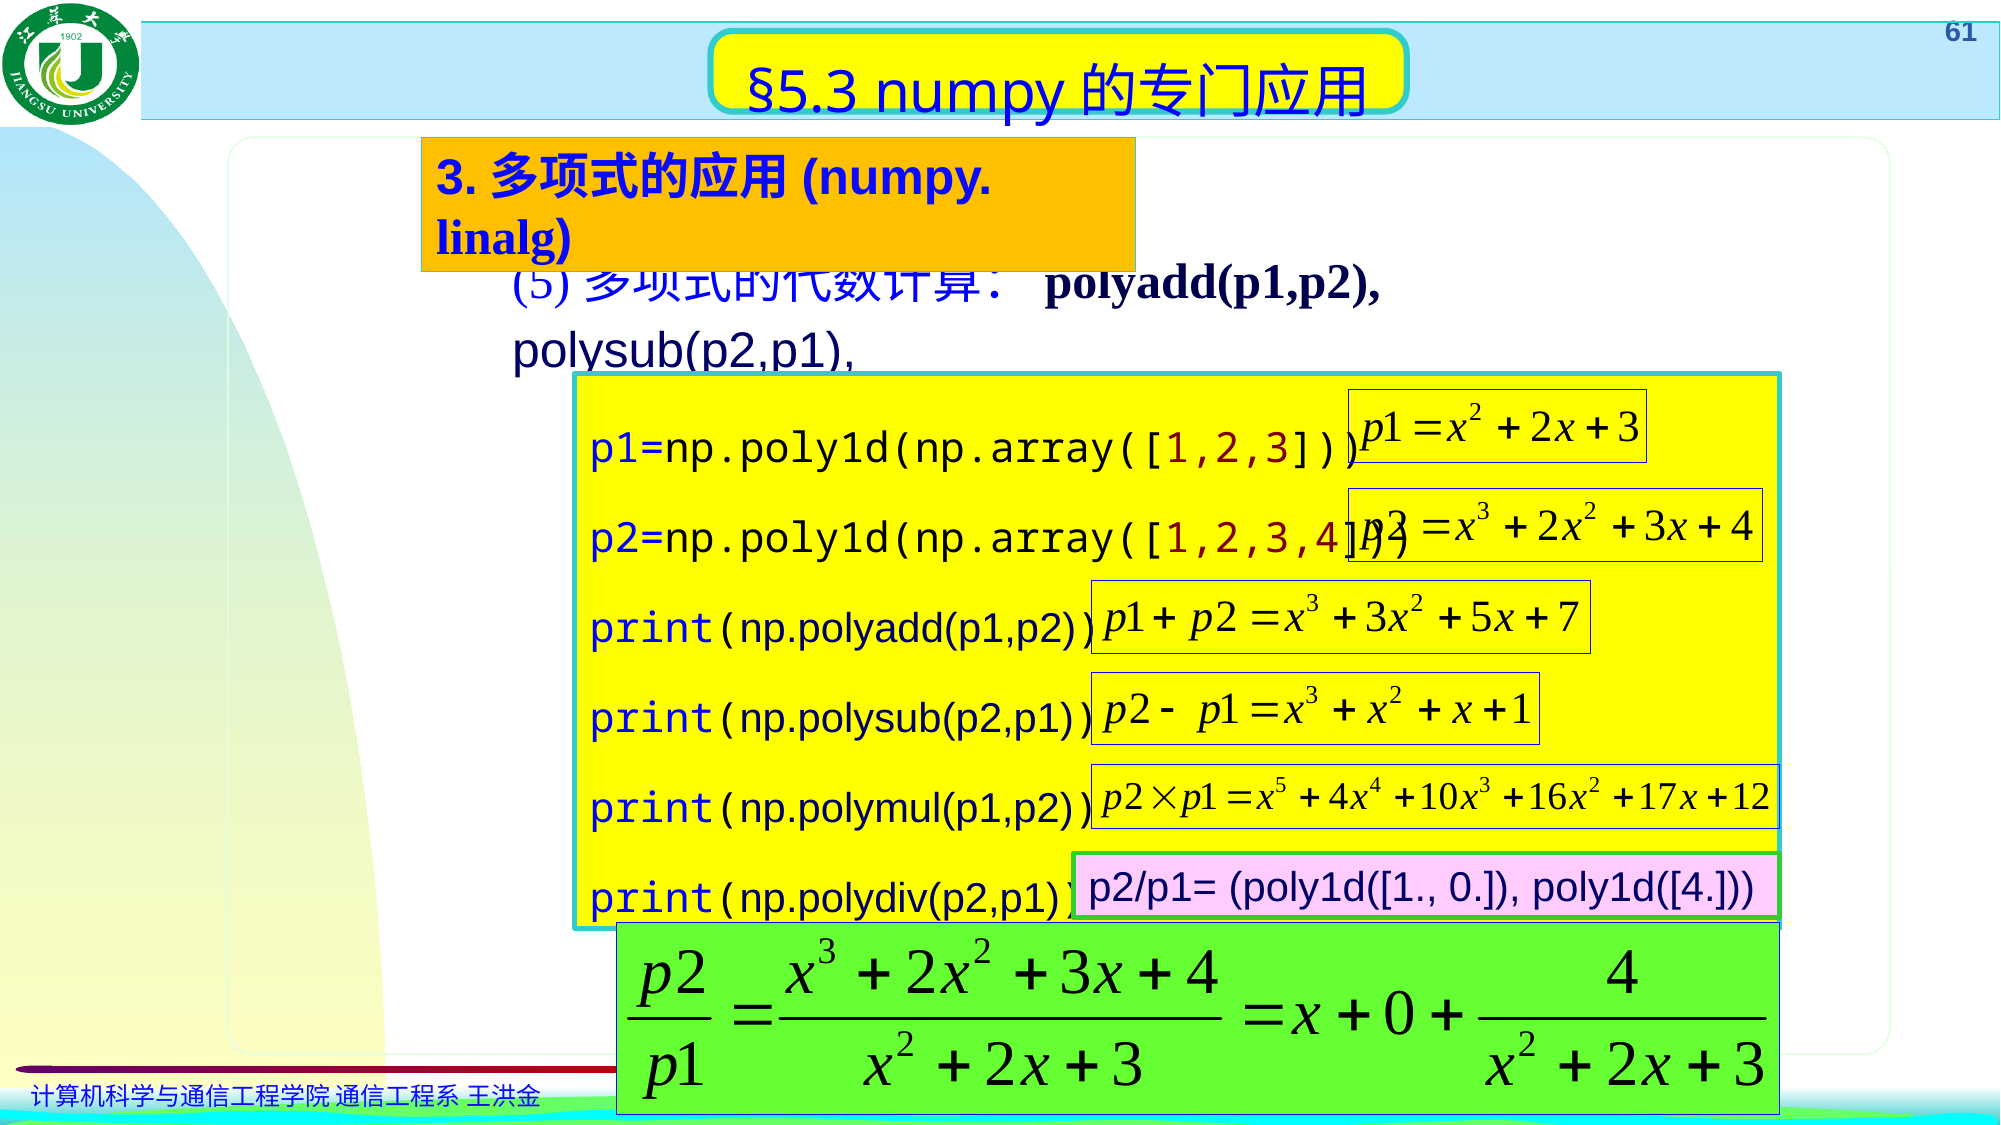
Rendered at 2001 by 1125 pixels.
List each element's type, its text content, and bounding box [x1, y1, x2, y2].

text_box 3.多项式的应用(numpy. linalg) [421, 137, 1136, 272]
text_box p2/p1= (poly1d([1., 0.]), poly1d([4.])) [1073, 852, 1780, 918]
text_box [1090, 580, 1591, 654]
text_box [1090, 671, 1540, 745]
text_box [1348, 488, 1763, 562]
text_box §5.3 numpy的专门应用 [710, 30, 1407, 112]
text_box p1=np.poly1d(np.array([1,2,3])) p2=np.poly1d(np.array([1,2,3,4])) print(np.polyadd(p1,p2)) print(np.polysub(p2,p1)) print(np.polymul(p1,p2)) print(np.polydiv(p2,p1)) [574, 373, 1780, 929]
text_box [615, 922, 1780, 1116]
picture [0, 1, 141, 127]
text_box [1090, 764, 1780, 829]
text_box (5)多项式的代数计算：polyadd(p1,p2), polysub(p2,p1), polymul(p2,p1),polydiv(p2,p1). [497, 232, 1733, 454]
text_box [1348, 389, 1648, 463]
